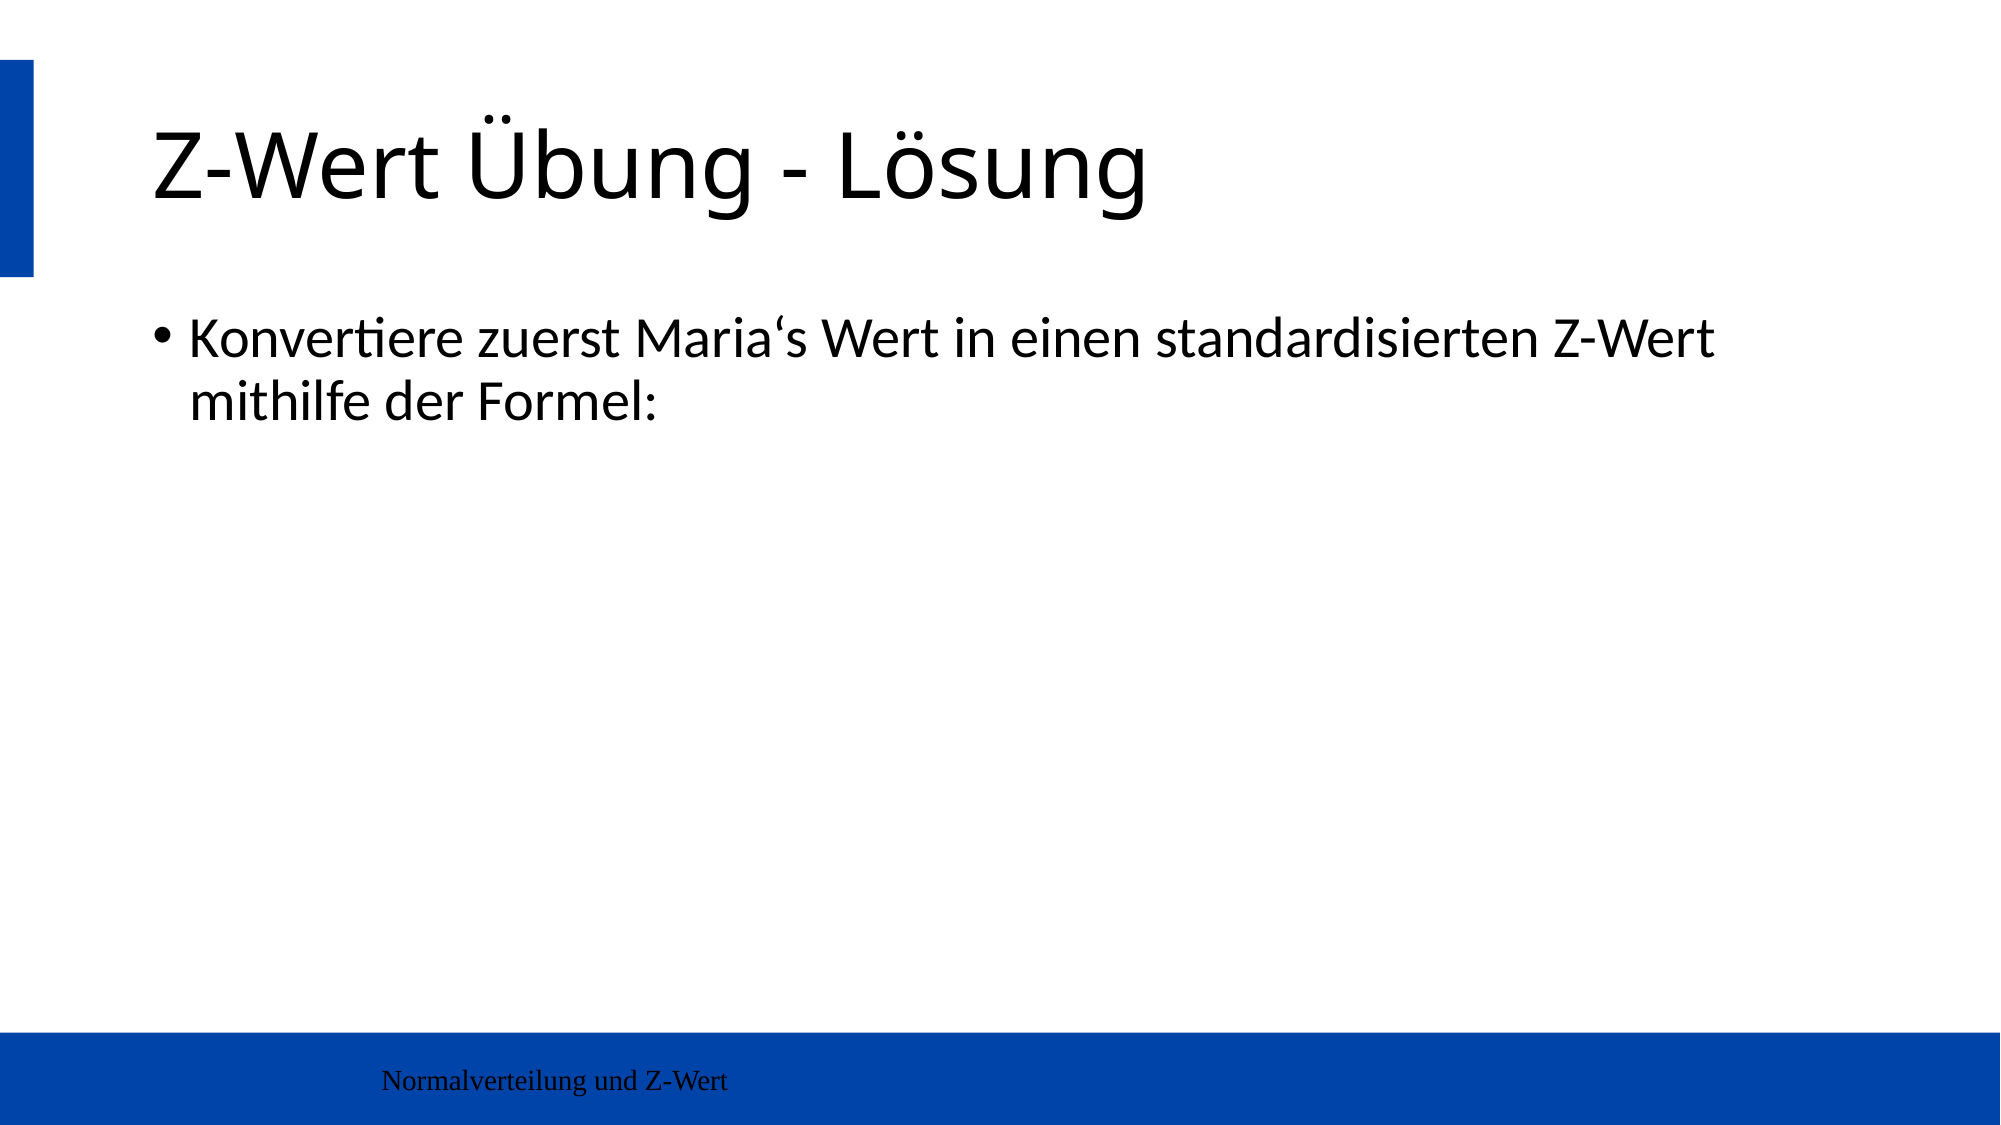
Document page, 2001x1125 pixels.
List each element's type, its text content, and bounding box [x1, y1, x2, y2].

footer Normalverteilung und Z-Wert [35, 1048, 1075, 1109]
title Z-Wert Übung - Lösung [137, 59, 1863, 278]
